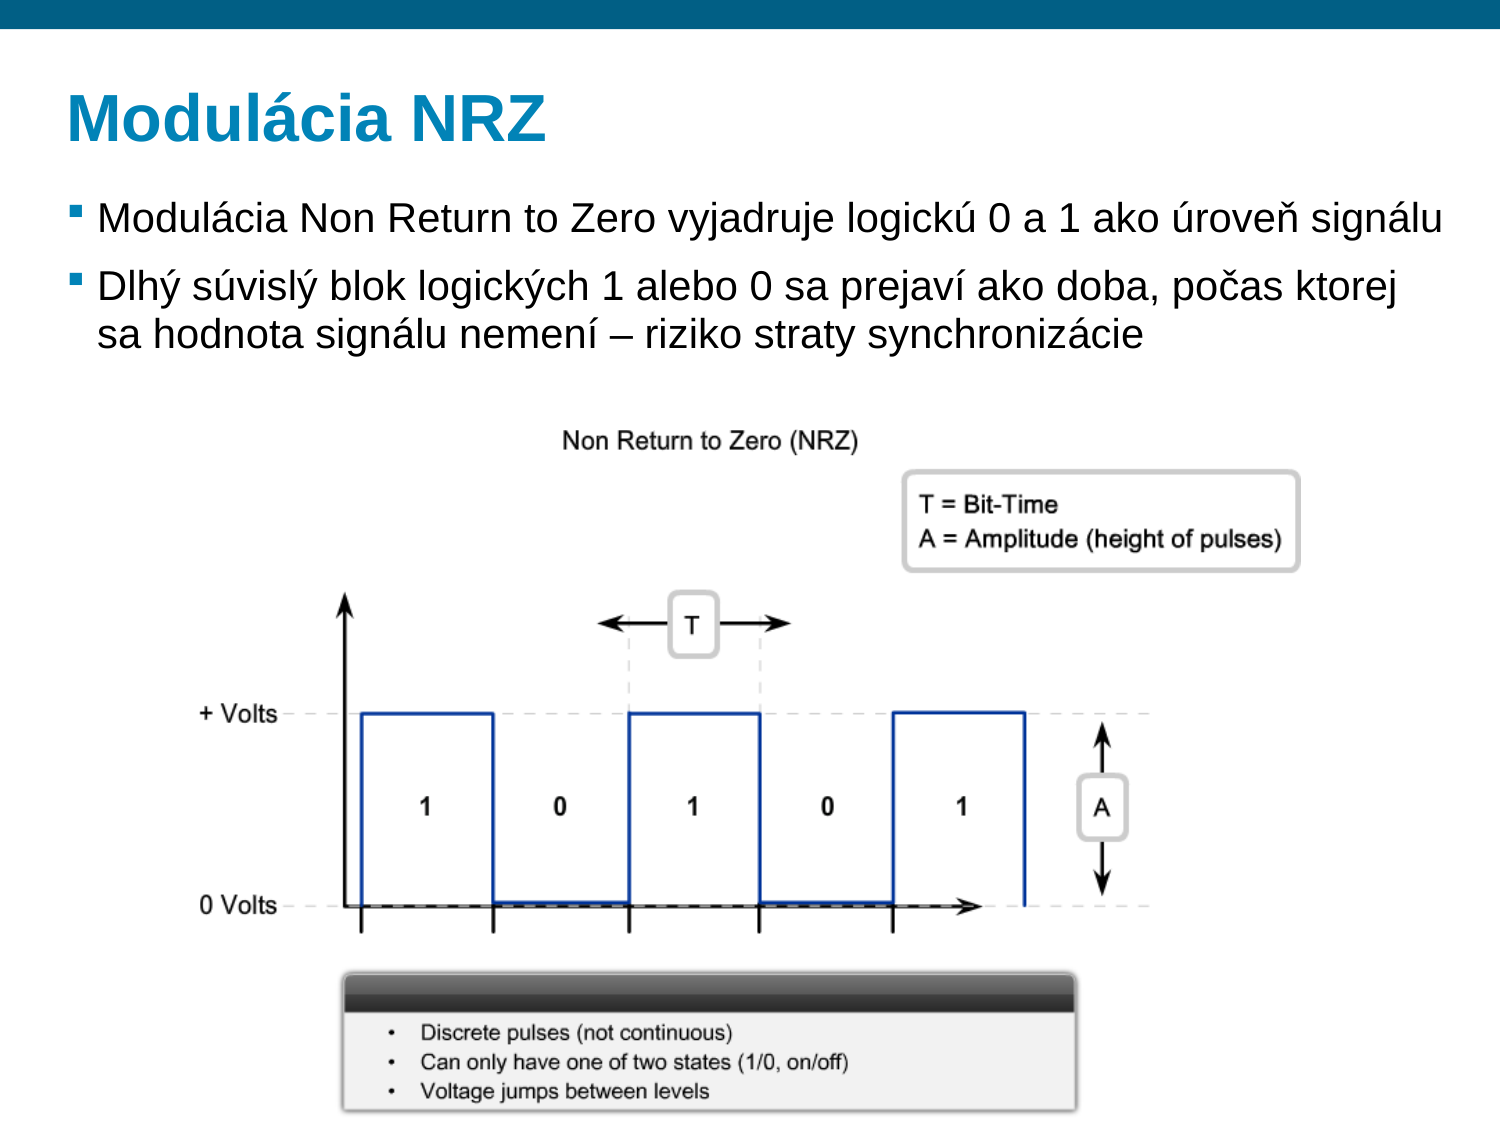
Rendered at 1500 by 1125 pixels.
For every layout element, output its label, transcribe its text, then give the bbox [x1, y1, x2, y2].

list Modulácia Non Return to Zero vyjadruje logickú 0 a 1 ako úroveň signálu Dlhý súvislý blok logických 1 alebo 0 sa prejaví ako doba, počas ktorej sa hodnota signálu nemení – riziko straty synchronizácie [53, 187, 1459, 1075]
title Modulácia NRZ [53, 50, 1447, 163]
picture [198, 428, 1301, 1118]
